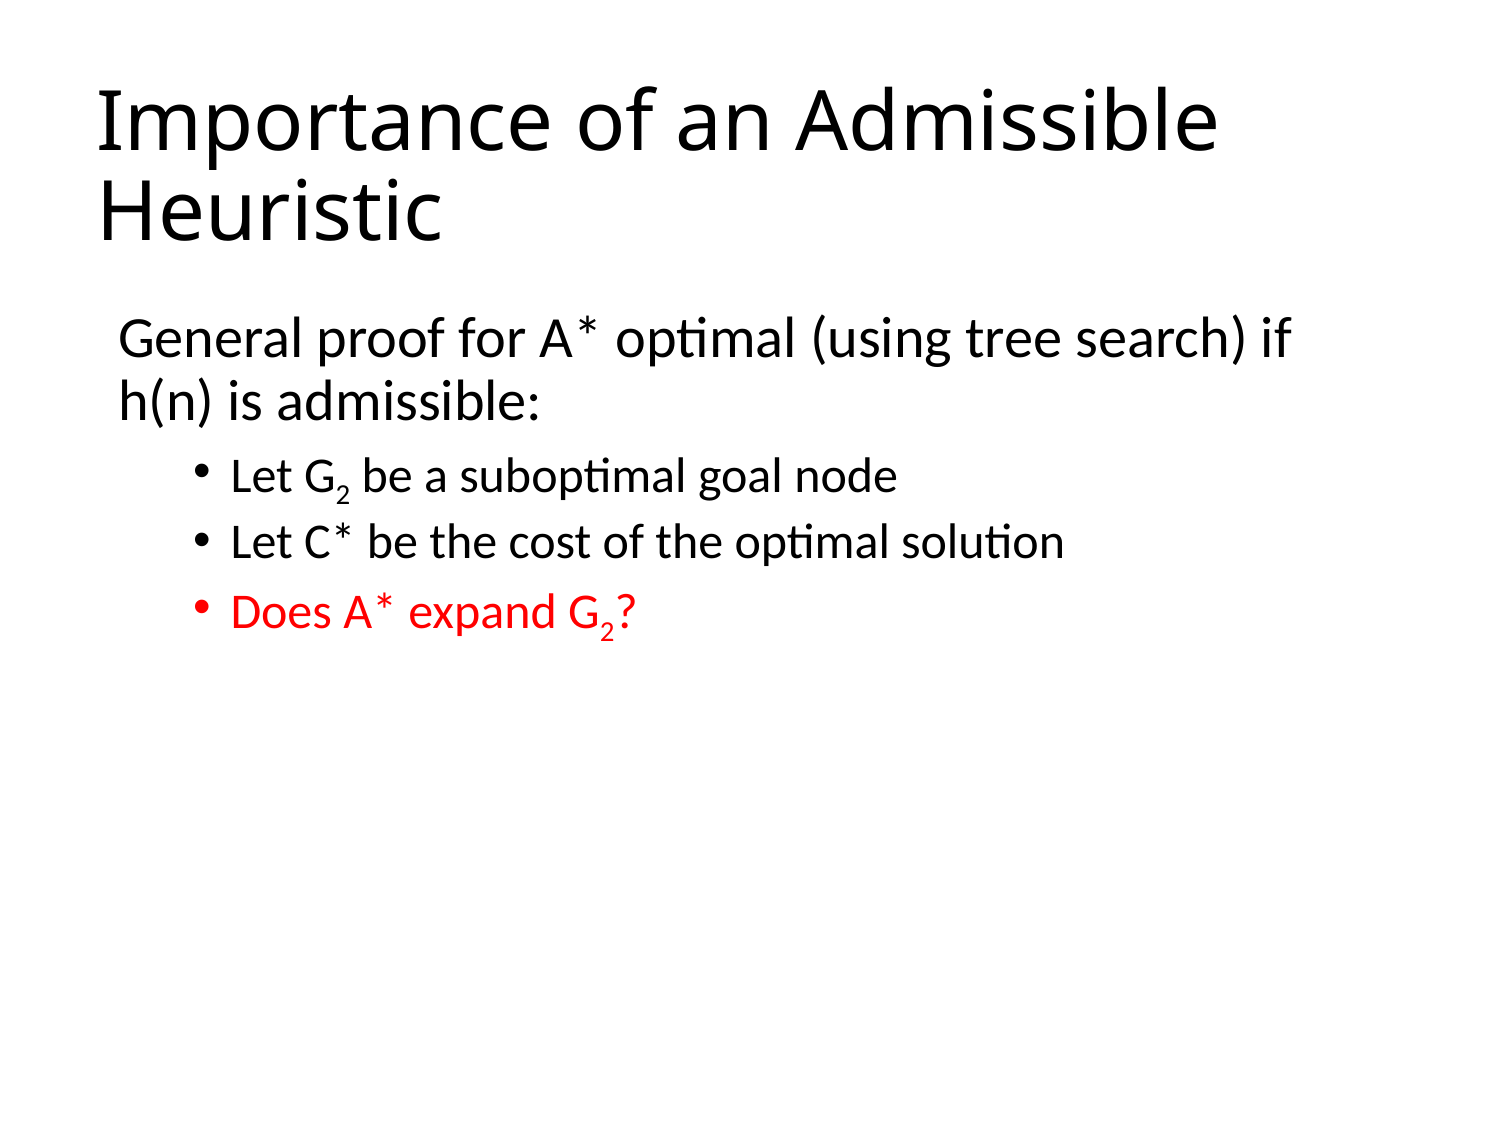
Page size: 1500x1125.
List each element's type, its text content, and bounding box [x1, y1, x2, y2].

title Importance of an Admissible Heuristic [81, 59, 1439, 278]
list General proof for A* optimal (using tree search) if h(n) is admissible: Let G2 be a suboptimal goal node Let C* be the cost of the optimal solution Does A* expand G2? [103, 299, 1397, 1014]
